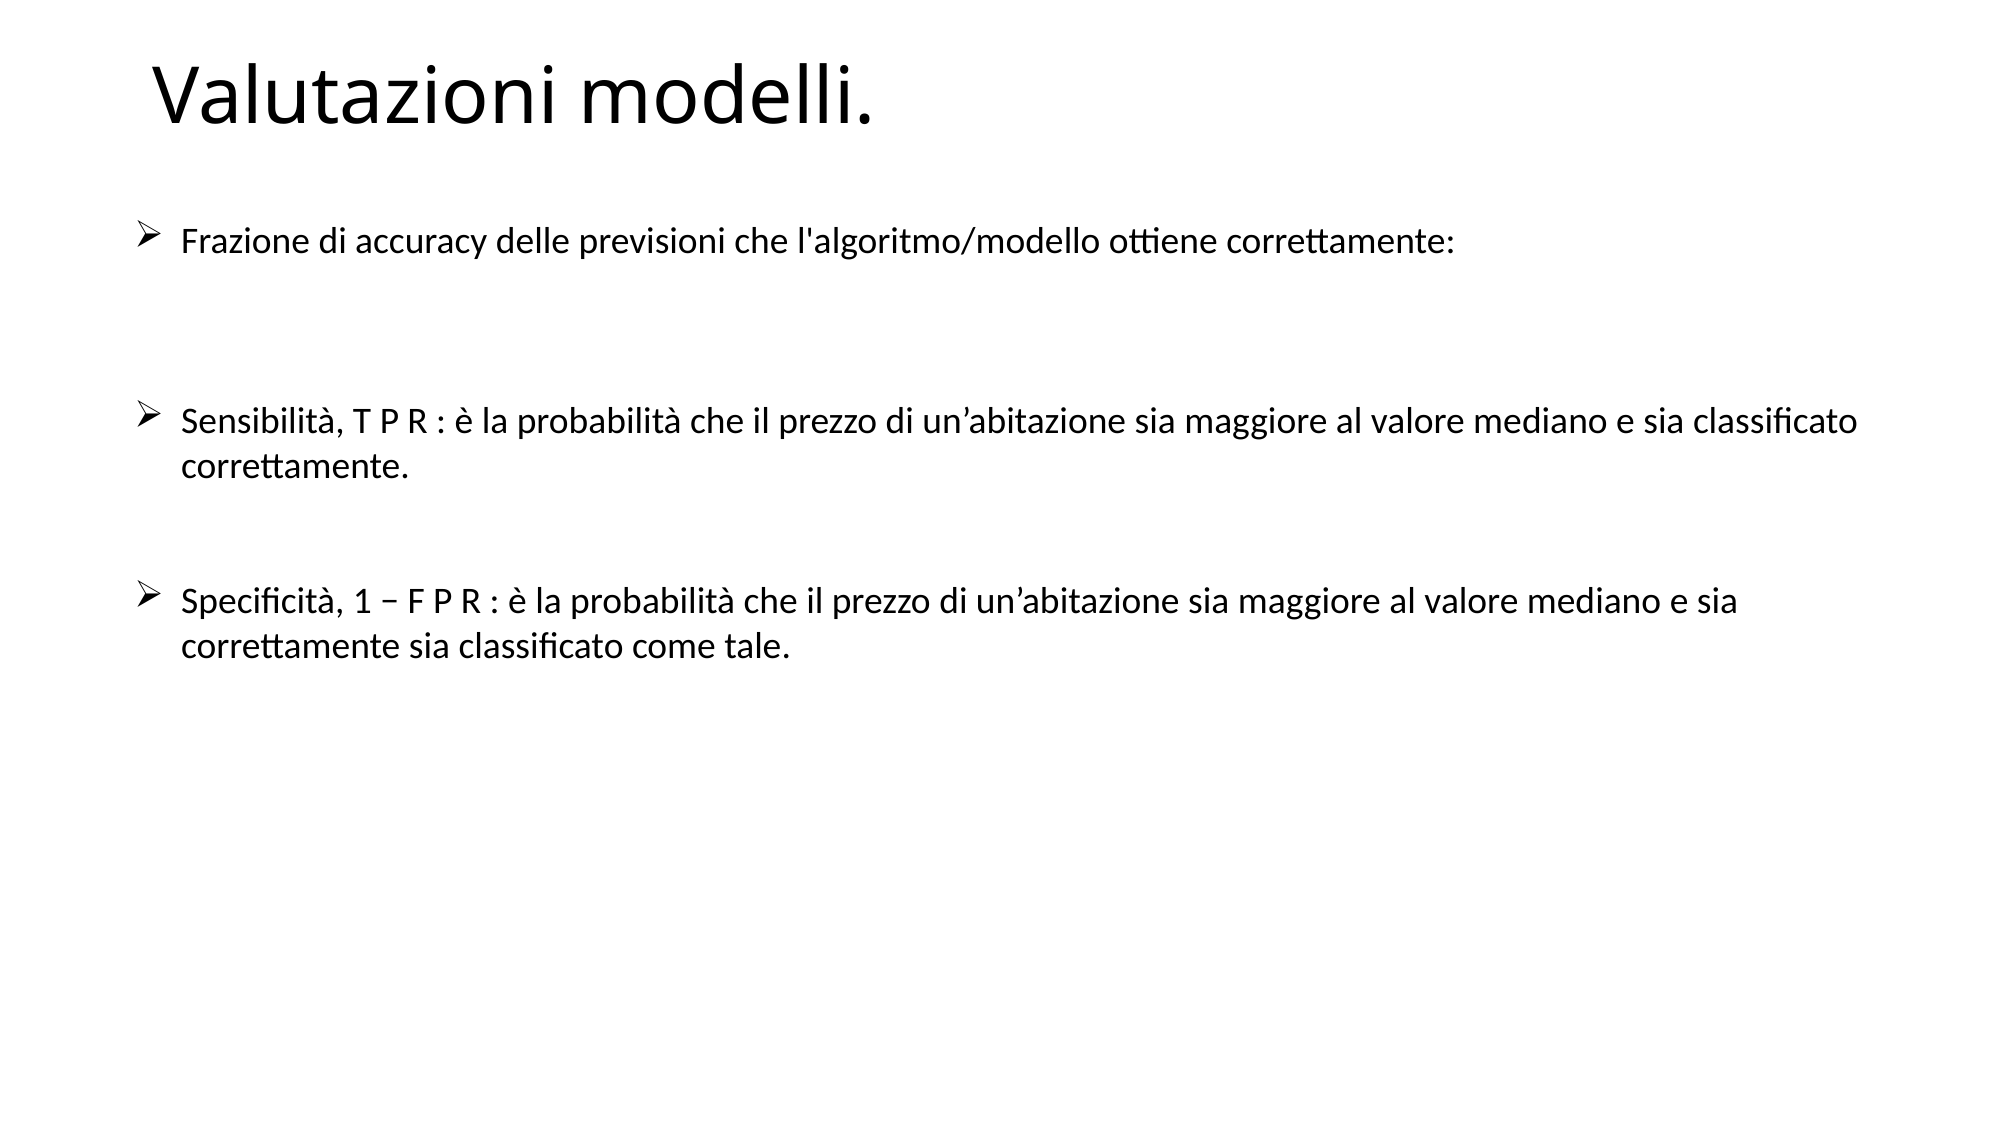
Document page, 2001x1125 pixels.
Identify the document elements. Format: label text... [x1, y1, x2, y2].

title Valutazioni modelli. [137, 48, 1863, 149]
